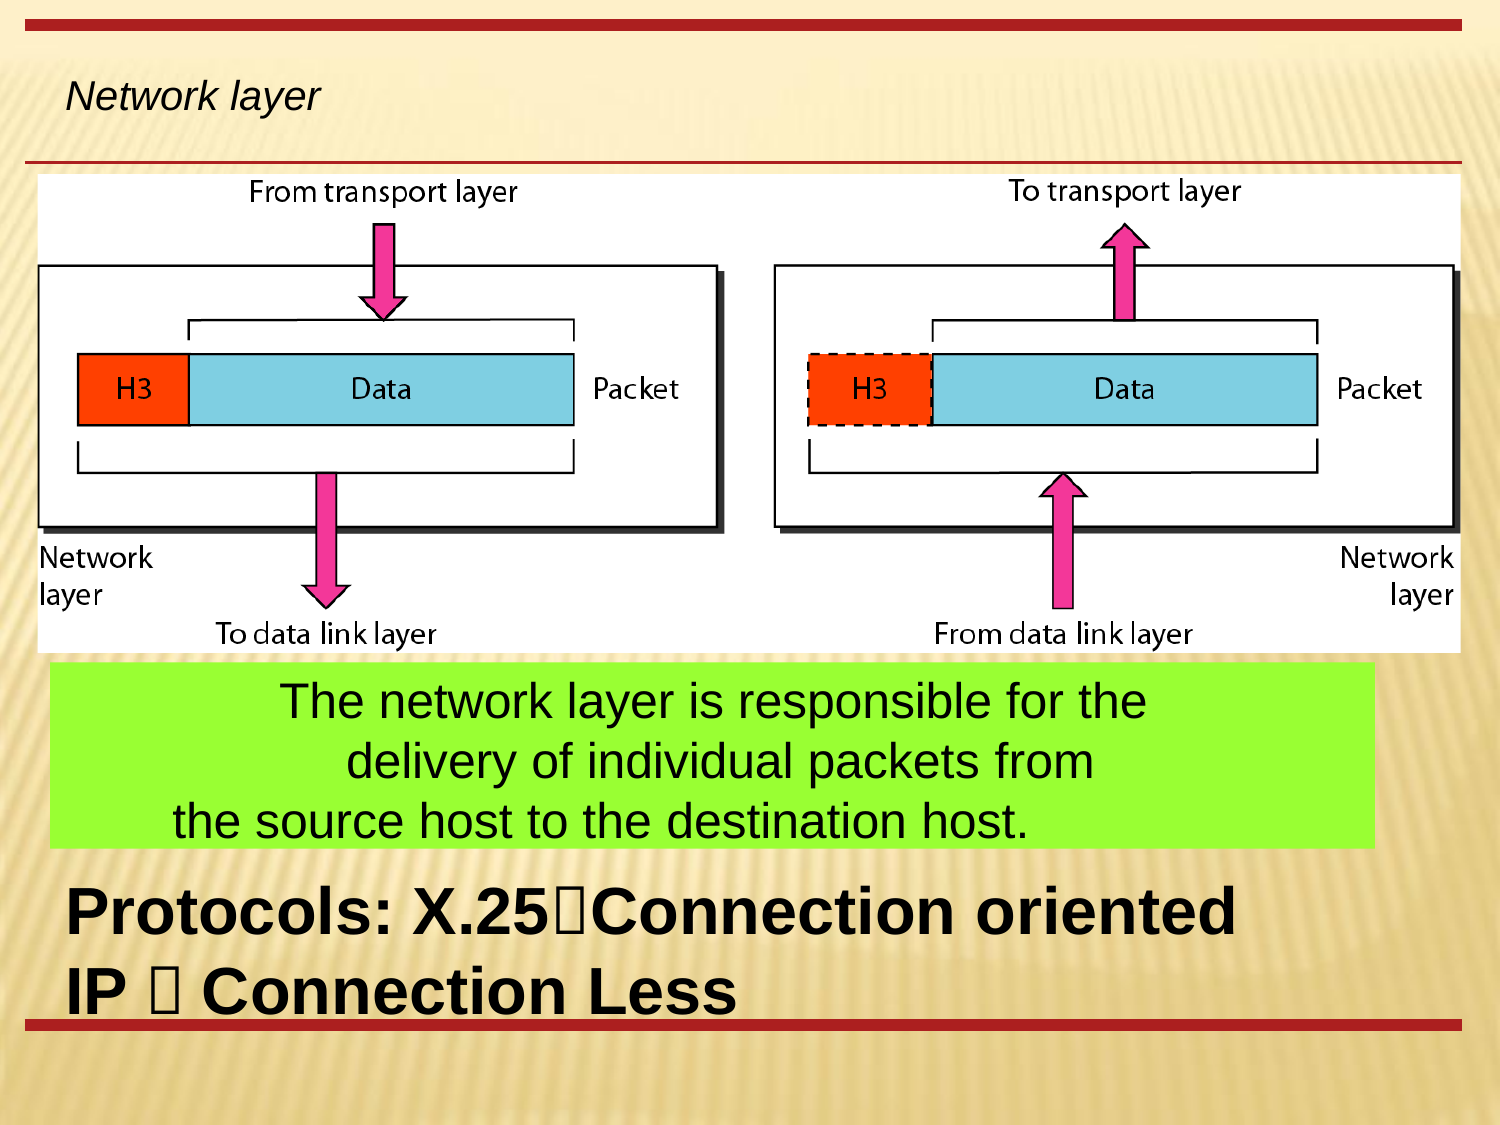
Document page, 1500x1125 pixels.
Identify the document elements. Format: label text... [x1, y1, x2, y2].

picture [0, 0, 1500, 1125]
text_box The network layer is responsible for the delivery of individual packets from the source host to the destination host. [50, 662, 1375, 849]
text_box Network layer [62, 66, 322, 119]
text_box [37, 174, 1461, 653]
text_box Protocols: X.25Connection oriented IP  Connection Less [62, 866, 1265, 1029]
